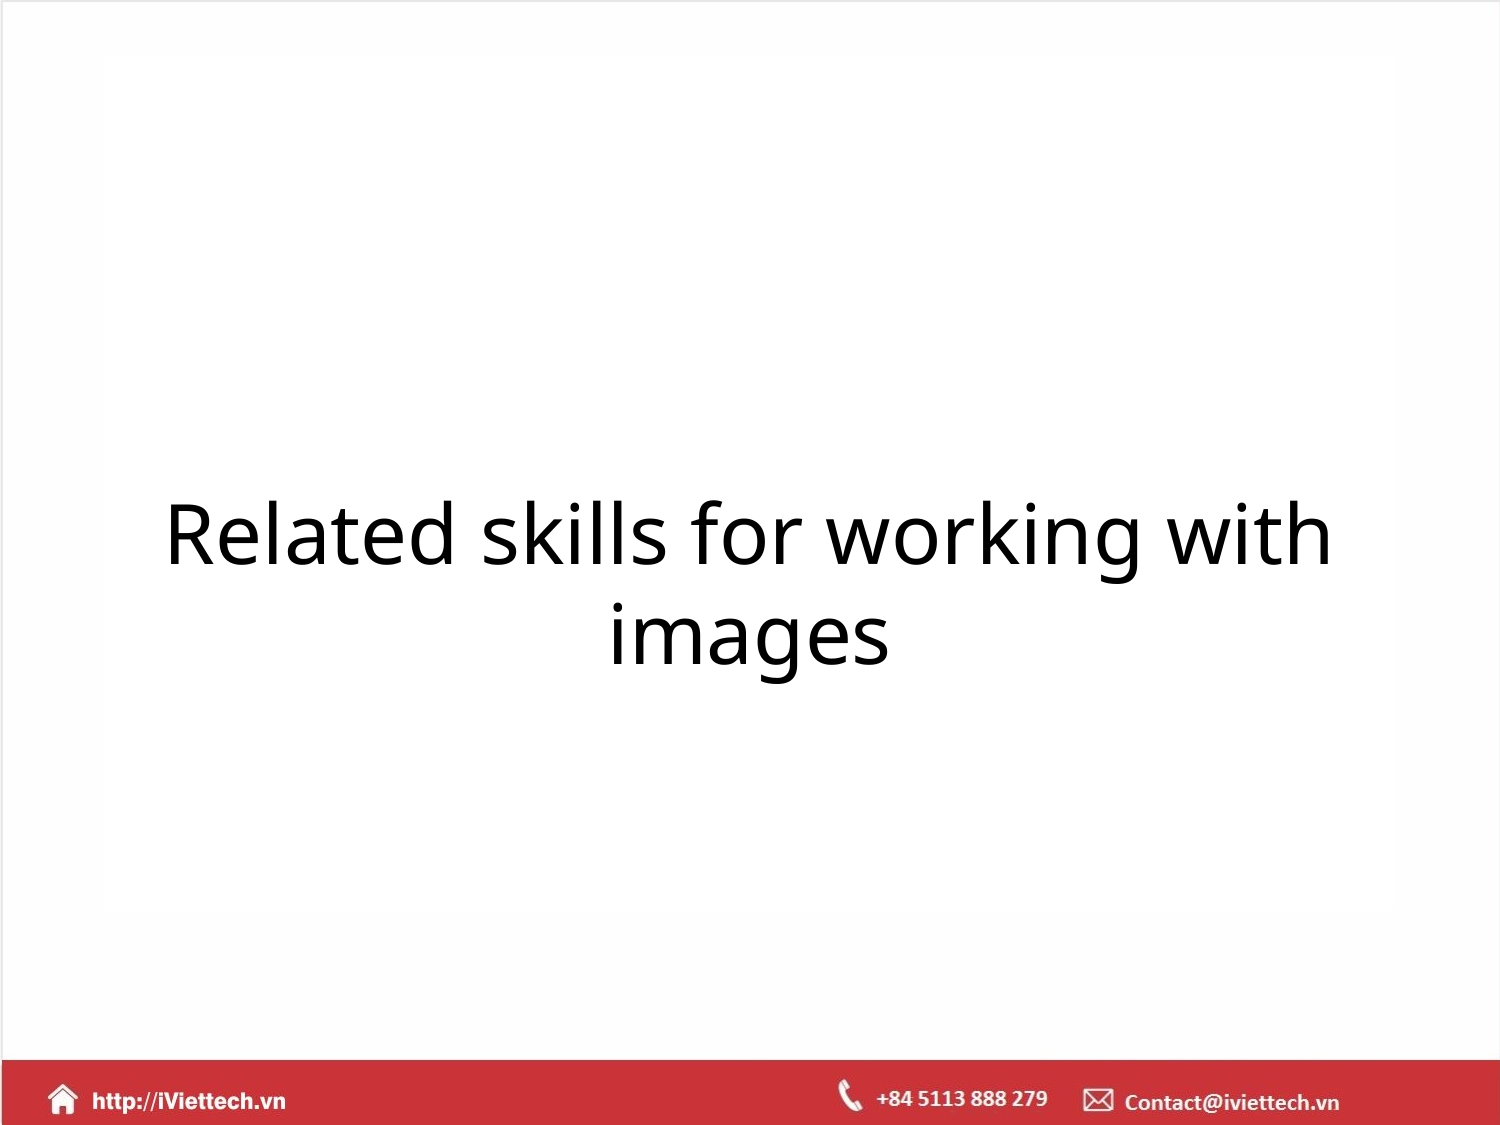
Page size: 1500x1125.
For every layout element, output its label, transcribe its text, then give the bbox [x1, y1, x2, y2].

title Related skills for working with images [74, 487, 1426, 676]
picture [0, 0, 1500, 1125]
